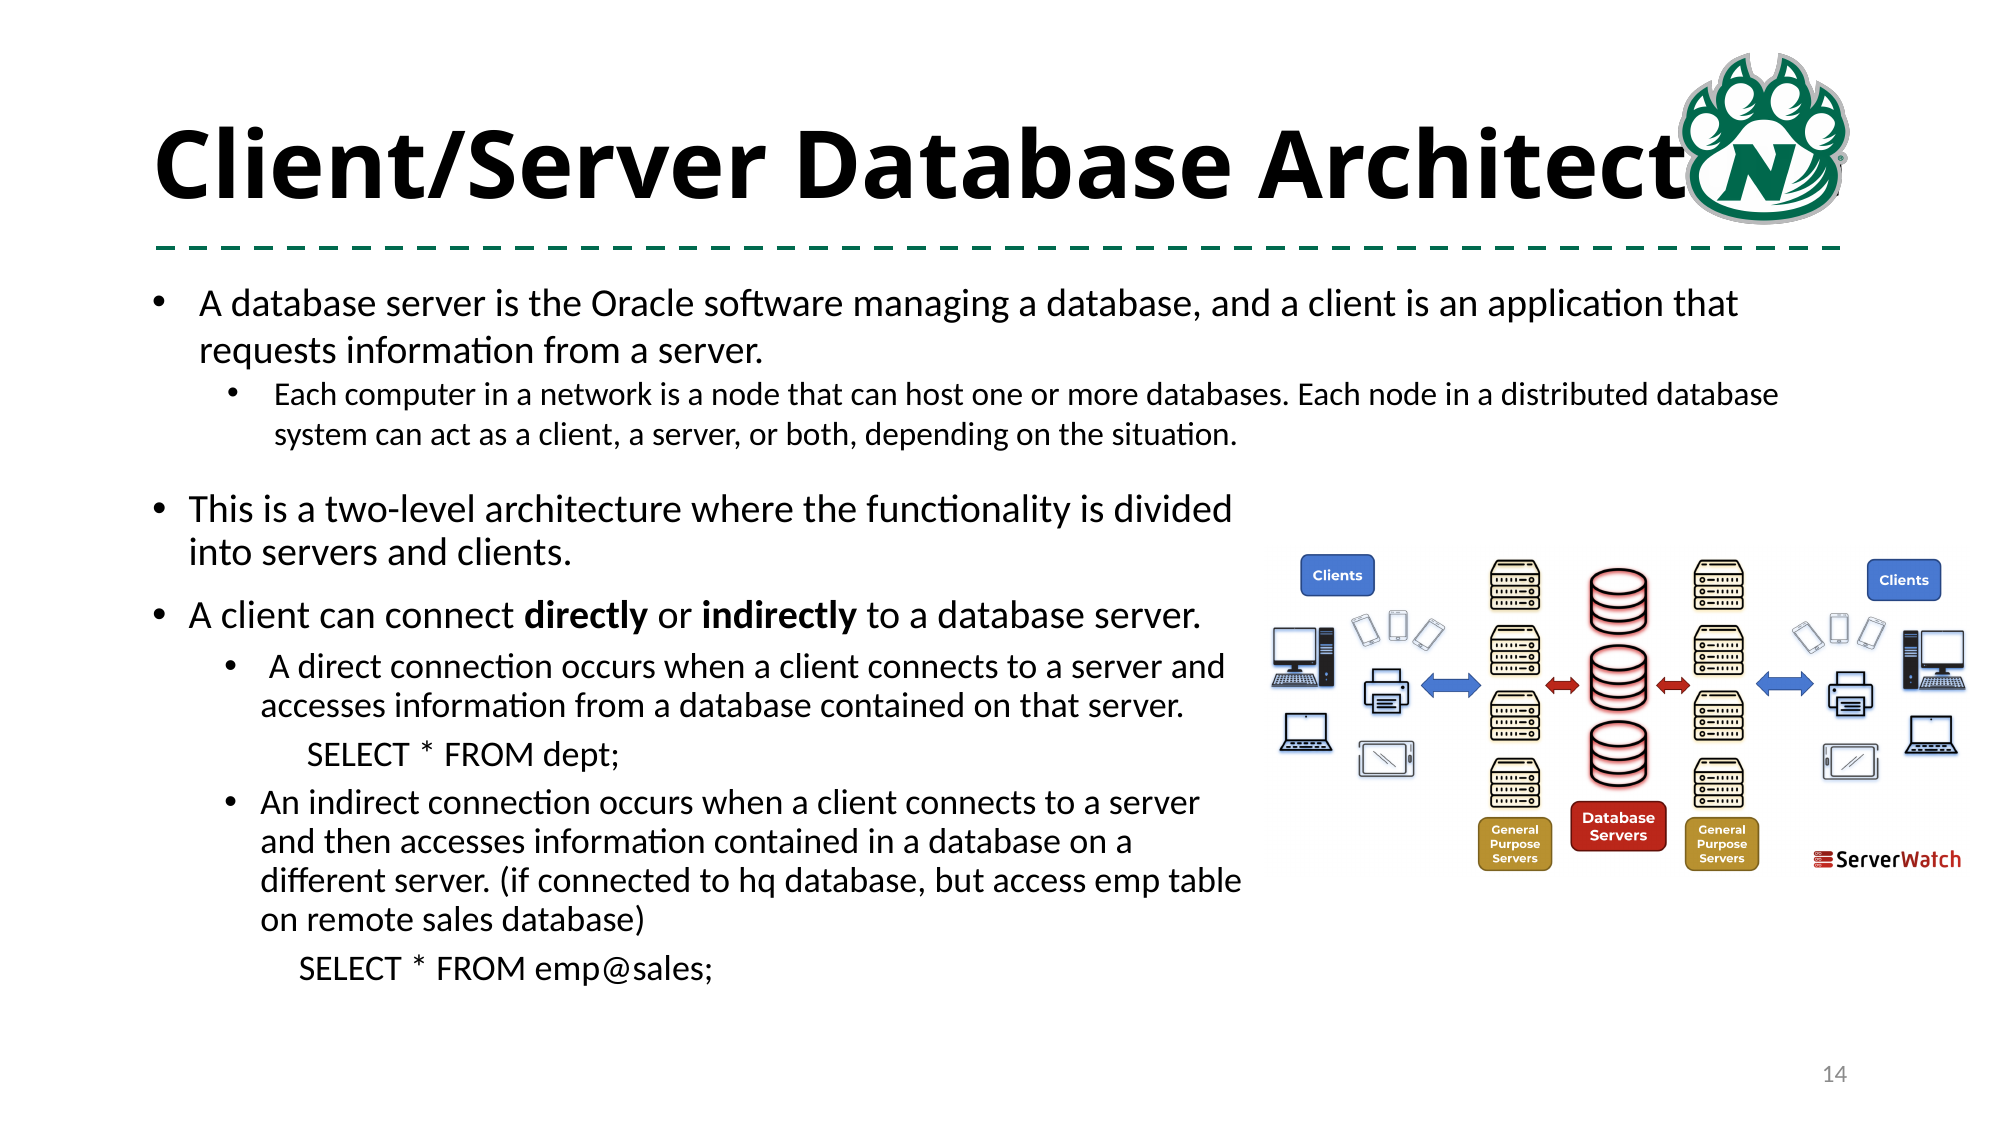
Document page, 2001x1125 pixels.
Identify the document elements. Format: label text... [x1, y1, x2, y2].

picture [1264, 545, 1970, 877]
picture [1677, 52, 1850, 225]
slide_number 14 [1412, 1042, 1863, 1103]
list This is a two-level architecture where the functionality is divided into servers and clients. A client can connect directly or indirectly to a database server. A direct connection occurs when a client connects to a server and accesses information from a database contained on that server. SELECT * FROM dept; An indirect connection occurs when a client connects to a server and then accesses information contained in a database on a different server. (if connected to hq database, but access emp table on remote sales database) SELECT * FROM emp@sales; [137, 550, 1265, 1066]
title Client/Server Database Architecture [137, 59, 1863, 269]
text_box A database server is the Oracle software managing a database, and a client is an application that requests information from a server. Each computer in a network is a node that can host one or more databases. Each node in a distributed database system can act as a client, a server, or both, depending on the situation. [137, 269, 1863, 550]
